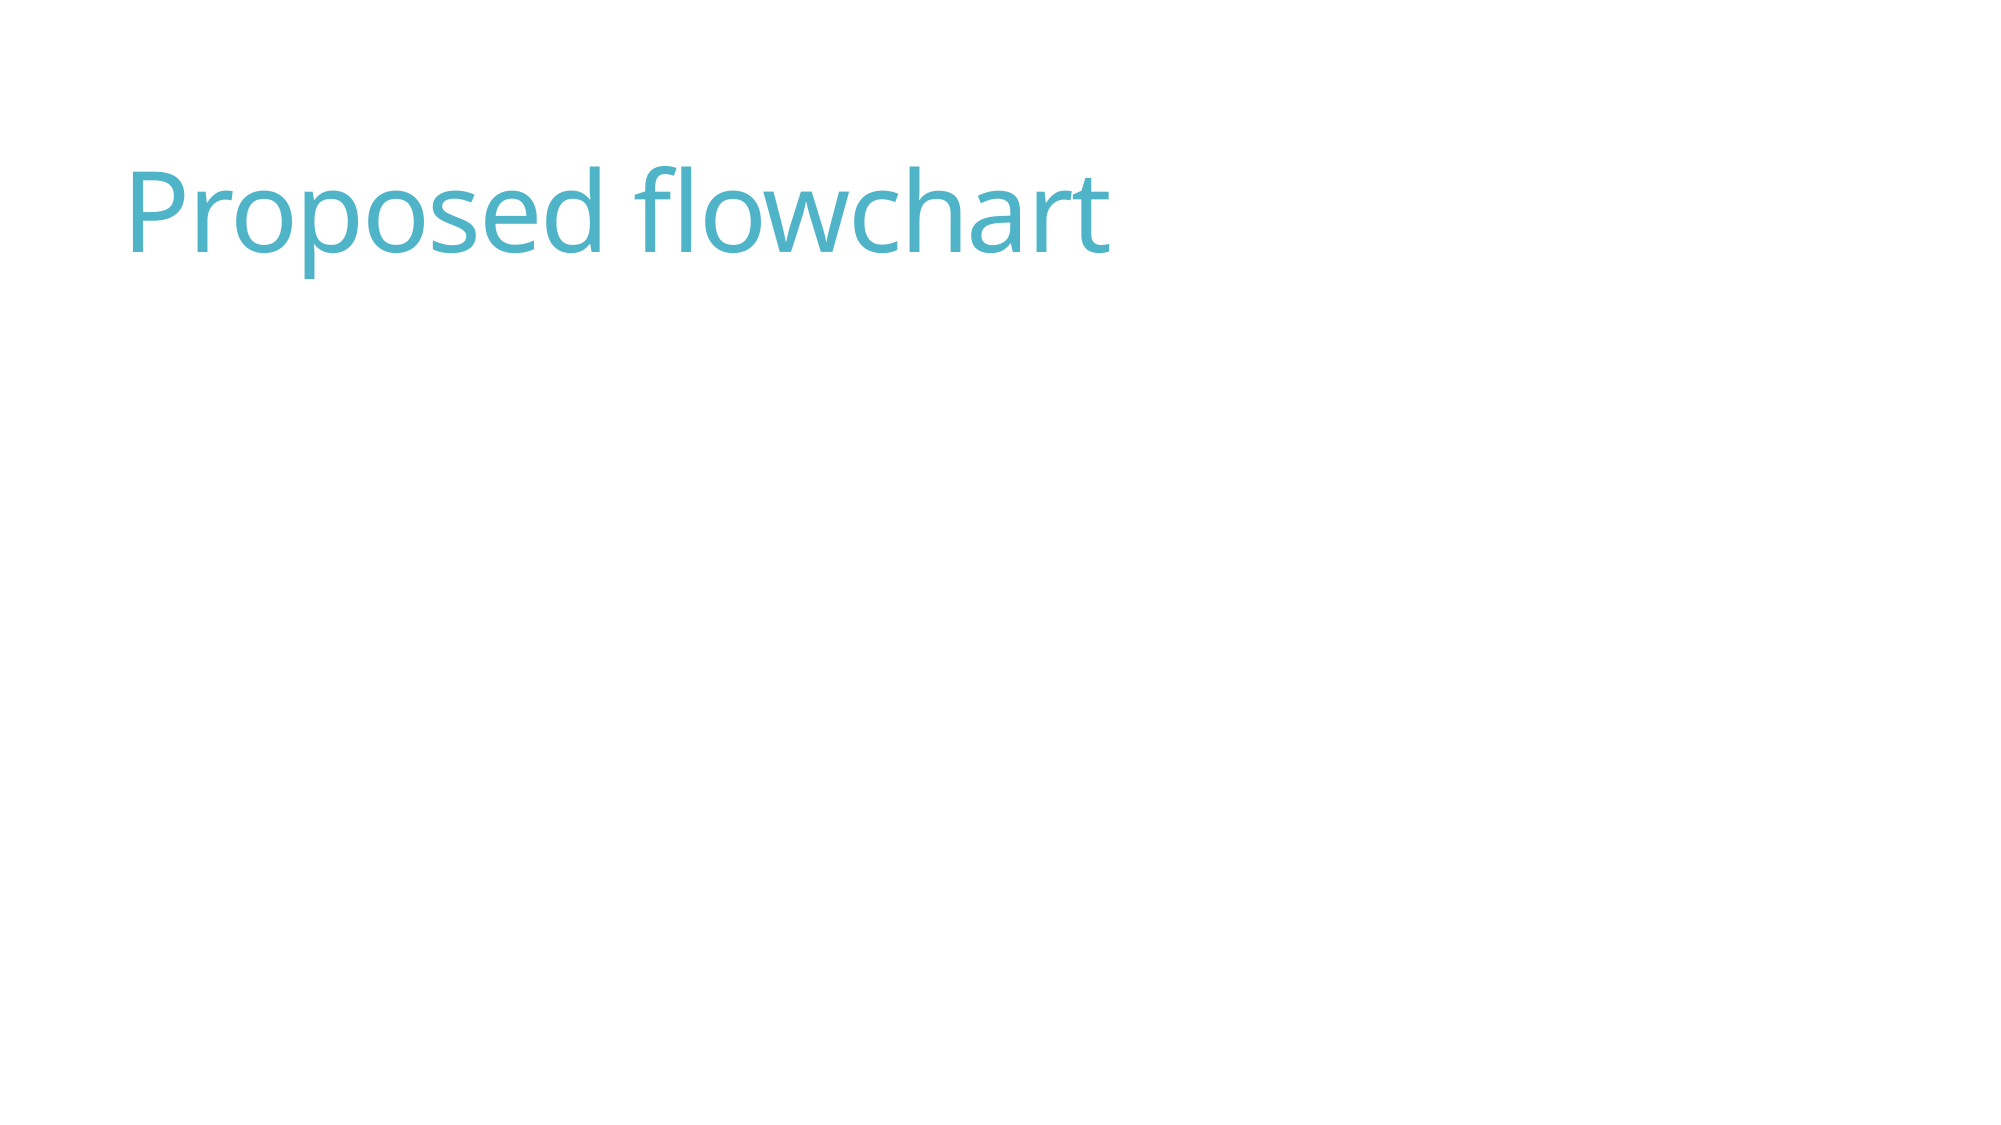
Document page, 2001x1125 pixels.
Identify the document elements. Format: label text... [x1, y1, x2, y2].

title Proposed flowchart [107, 81, 1875, 354]
